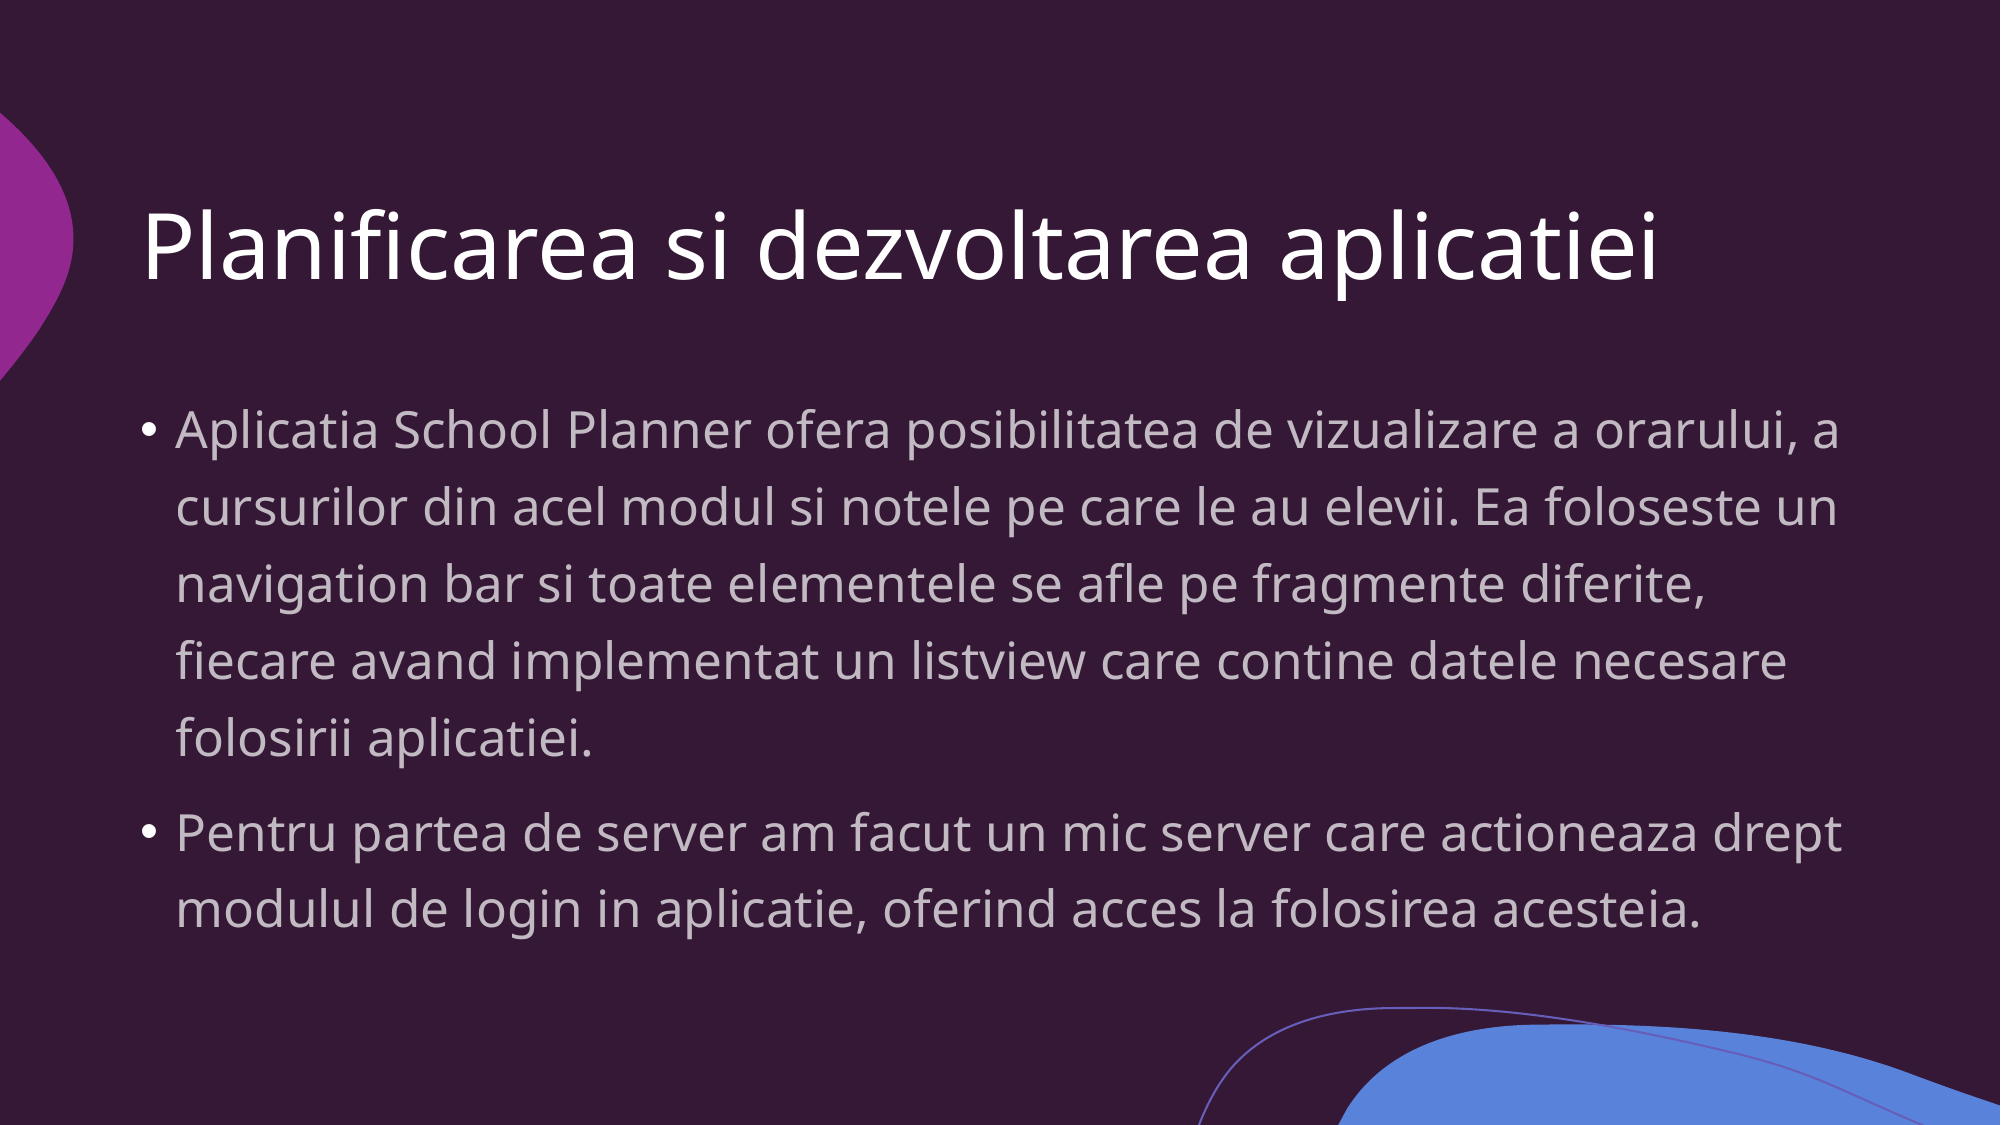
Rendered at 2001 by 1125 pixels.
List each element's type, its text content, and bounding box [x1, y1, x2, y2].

list Aplicatia School Planner ofera posibilitatea de vizualizare a orarului, a cursurilor din acel modul si notele pe care le au elevii. Ea foloseste un navigation bar si toate elementele se afle pe fragmente diferite, fiecare avand implementat un listview care contine datele necesare folosirii aplicatiei. Pentru partea de server am facut un mic server care actioneaza drept modulul de login in aplicatie, oferind acces la folosirea acesteia. [125, 375, 1875, 1002]
title Planificarea si dezvoltarea aplicatiei [125, 125, 1875, 375]
